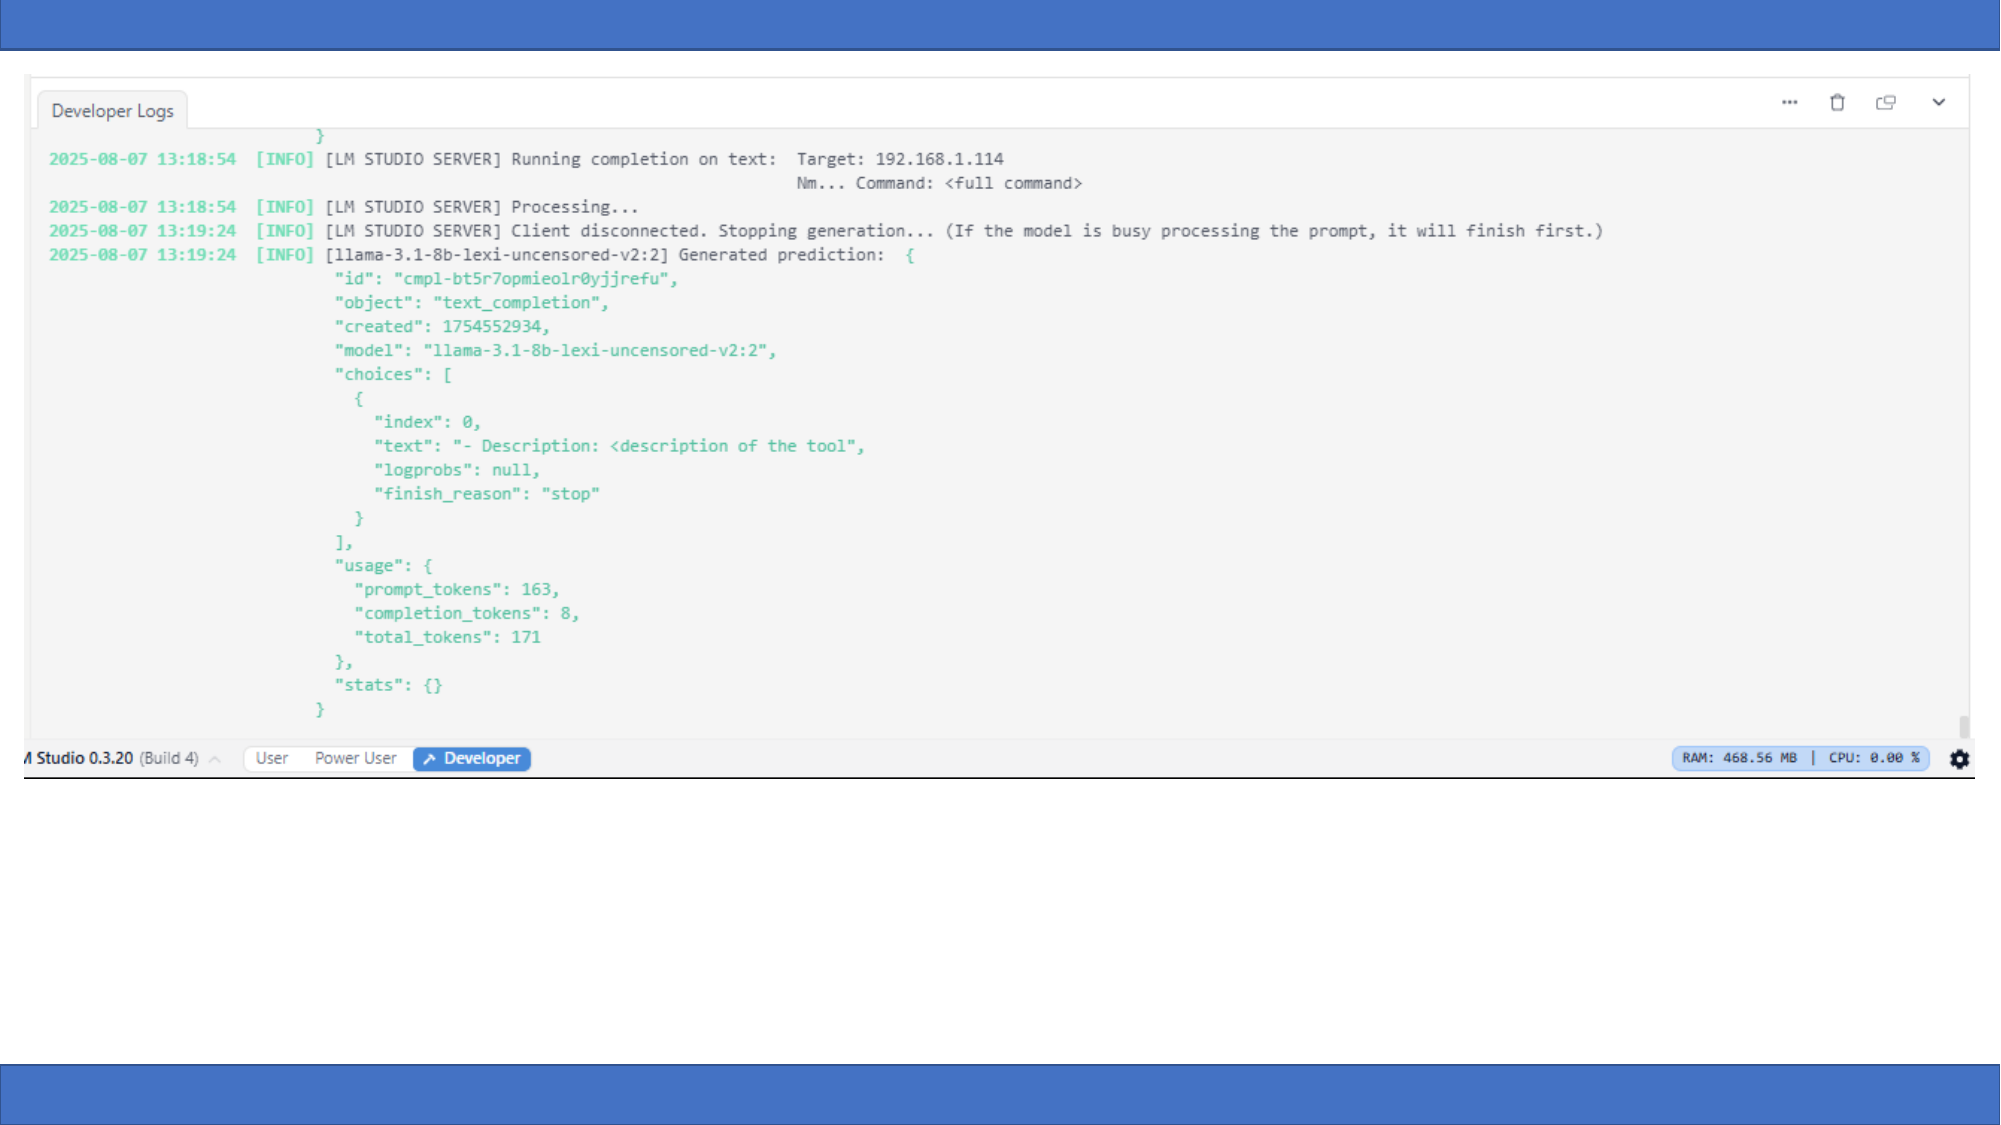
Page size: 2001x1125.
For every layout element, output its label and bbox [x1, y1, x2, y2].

picture [24, 74, 1976, 779]
text_box [0, 0, 2000, 50]
text_box [0, 1065, 2000, 1125]
